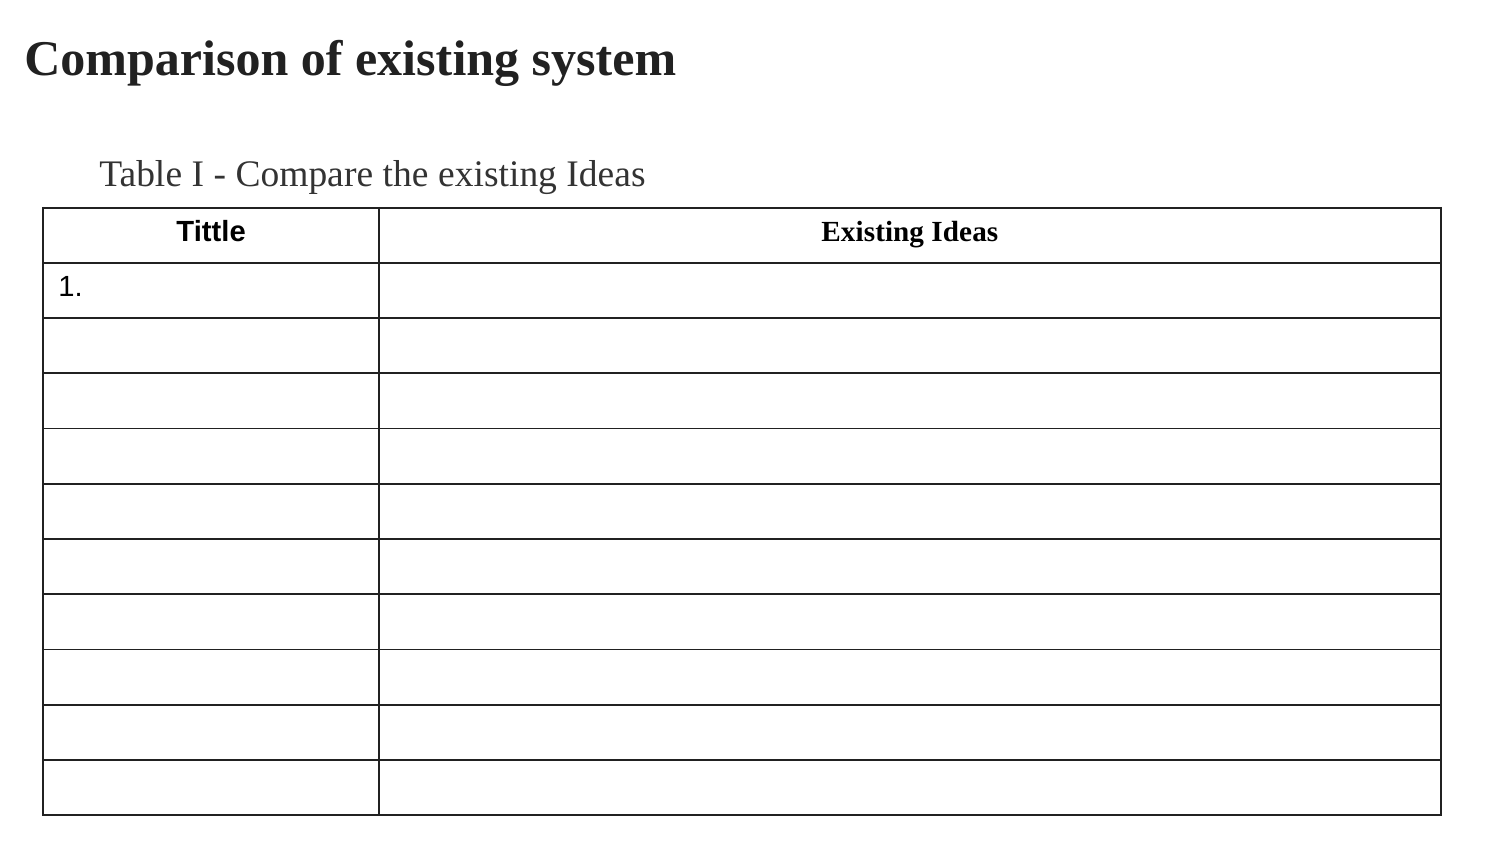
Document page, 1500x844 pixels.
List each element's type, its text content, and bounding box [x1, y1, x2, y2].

table_cell [44, 374, 378, 428]
table_cell [44, 540, 378, 593]
table_cell [380, 540, 1440, 593]
table_cell [380, 264, 1440, 317]
table_cell [380, 319, 1440, 372]
table_cell [380, 485, 1440, 538]
table_cell [380, 374, 1440, 428]
table_cell 1. [44, 264, 378, 317]
table_cell [44, 650, 378, 704]
table_header Tittle [44, 209, 378, 262]
table_cell [44, 429, 378, 483]
table_cell [380, 595, 1440, 649]
title Comparison of existing system [9, 10, 1408, 127]
table_cell [380, 429, 1440, 483]
table_header Existing Ideas [380, 209, 1440, 262]
table_cell [380, 650, 1440, 704]
table_cell [380, 761, 1440, 814]
list Table I - Compare the existing Ideas [9, 127, 1500, 833]
table_cell [44, 319, 378, 372]
table_cell [380, 706, 1440, 759]
table_cell [44, 595, 378, 649]
table_cell [44, 706, 378, 759]
table_cell [44, 485, 378, 538]
table_cell [44, 761, 378, 814]
